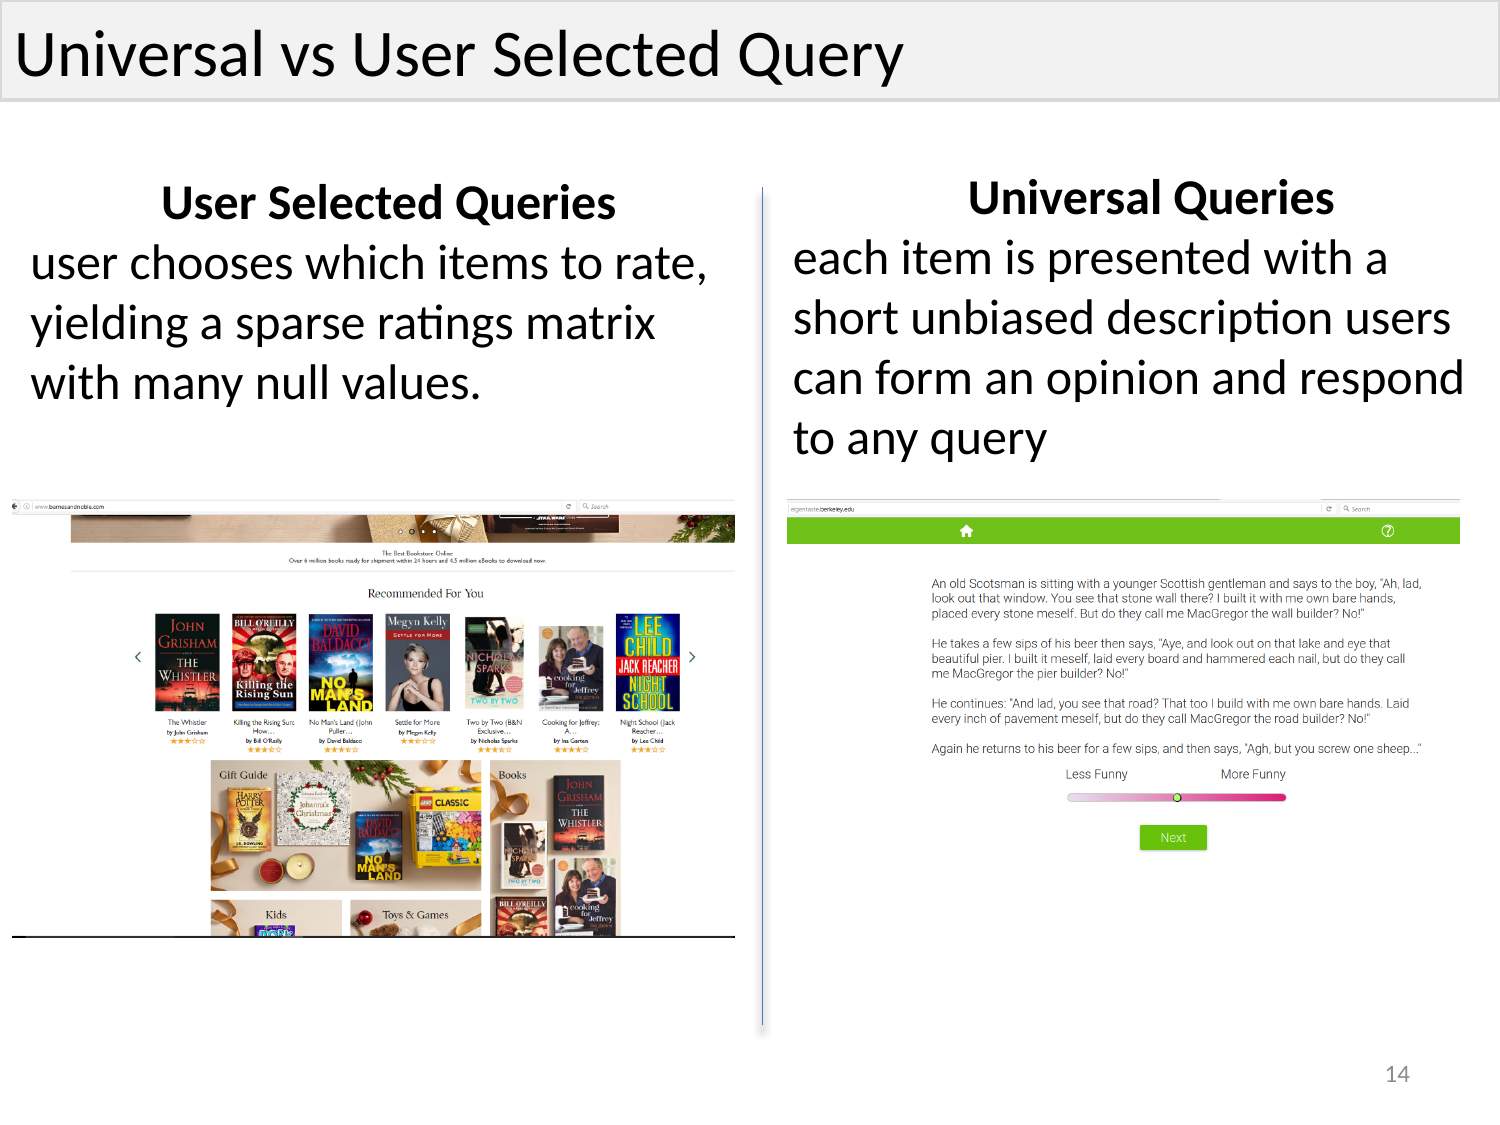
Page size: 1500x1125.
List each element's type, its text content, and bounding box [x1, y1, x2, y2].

text_box User Selected Queries user chooses which items to rate, yielding a sparse ratings matrix with many null values. [15, 162, 763, 418]
slide_number 14 [1074, 1042, 1425, 1103]
text_box Universal vs User Selected Query [0, 0, 1500, 102]
text_box Universal Queries each item is presented with a short unbiased description users can form an opinion and respond to any query [778, 156, 1500, 472]
picture [787, 499, 1460, 924]
picture [12, 499, 735, 938]
